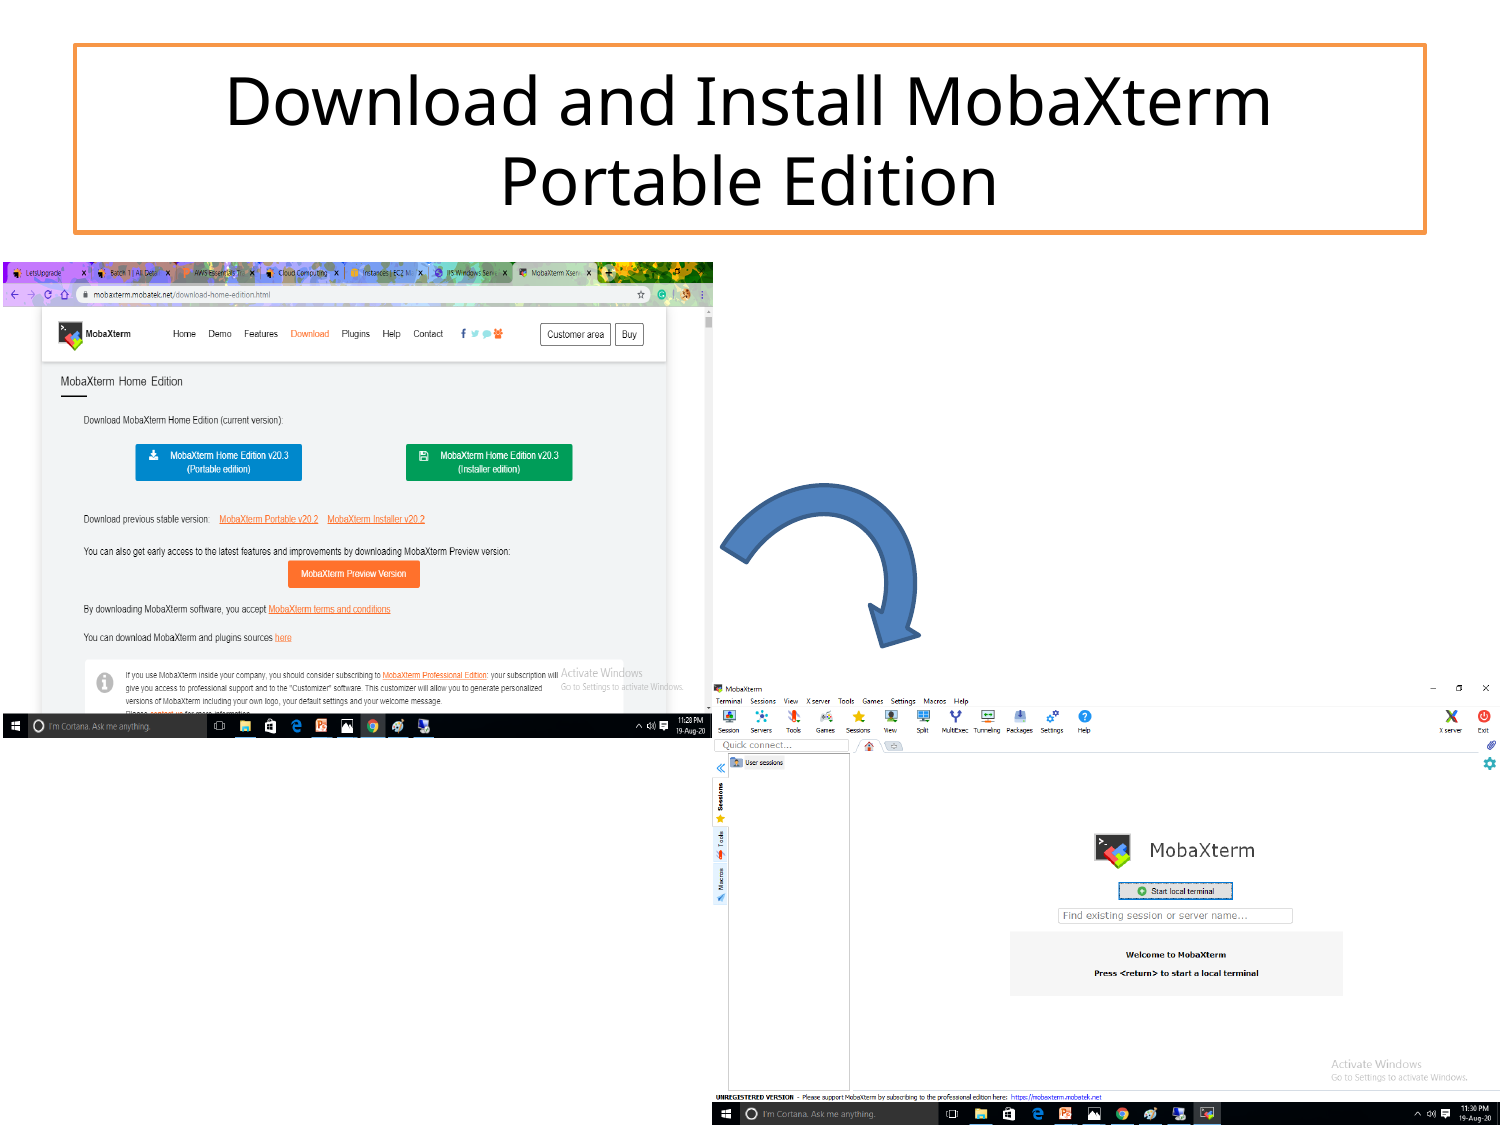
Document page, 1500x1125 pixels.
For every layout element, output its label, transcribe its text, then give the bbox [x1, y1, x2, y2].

text_box [719, 483, 922, 649]
title Download and Install MobaXterm Portable Edition [73, 43, 1427, 235]
picture [3, 262, 1500, 1125]
